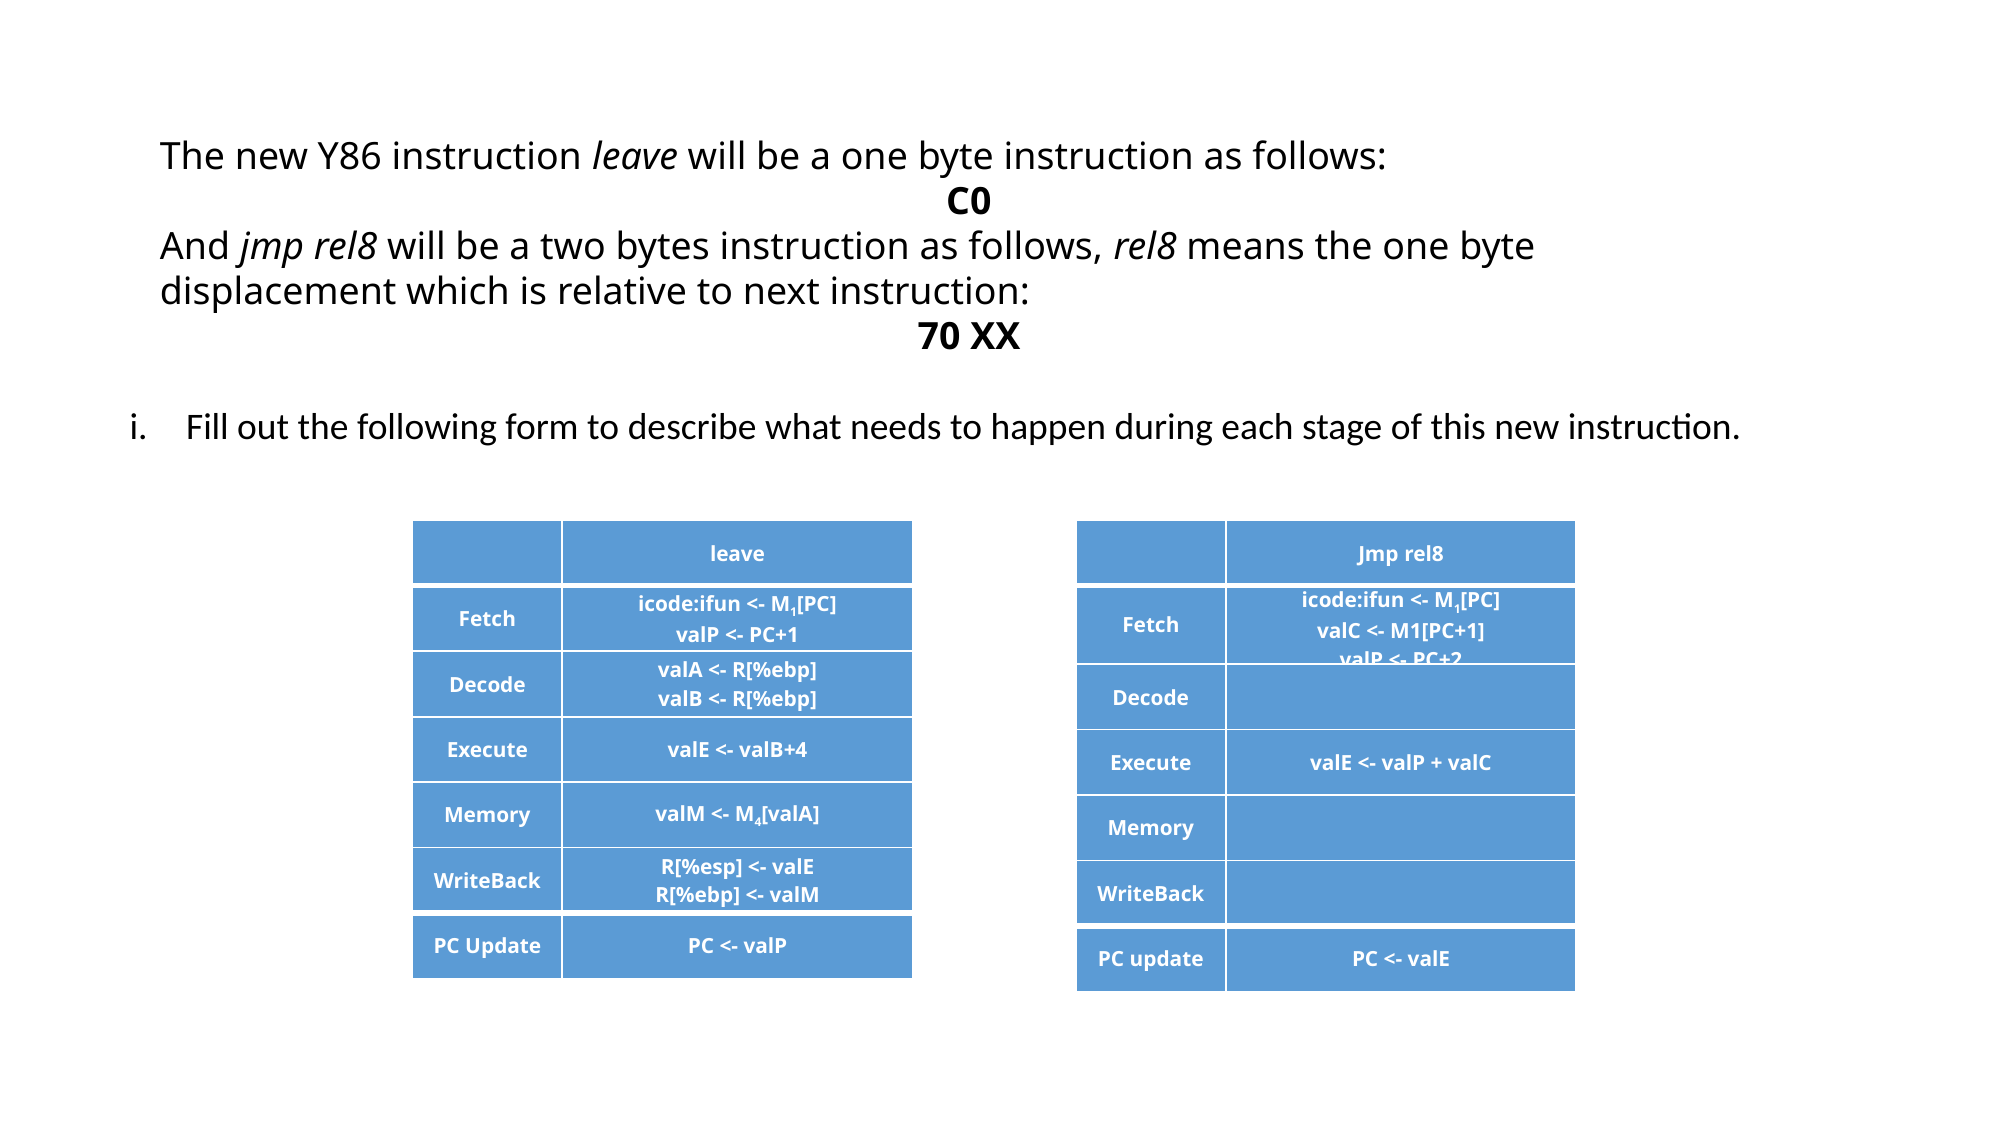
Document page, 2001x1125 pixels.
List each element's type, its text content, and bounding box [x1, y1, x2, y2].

table_header [413, 521, 561, 583]
table_cell WriteBack [1077, 861, 1225, 923]
table_cell PC <- valP [563, 916, 912, 978]
table_cell WriteBack [413, 848, 561, 910]
table_cell [1227, 665, 1575, 729]
table_cell [1227, 796, 1575, 860]
table_cell Execute [413, 718, 561, 781]
table_cell Execute [1077, 730, 1225, 794]
table_cell Memory [413, 783, 561, 847]
table_cell valA <- R[%ebp] valB <- R[%ebp] [563, 652, 912, 716]
table_header Jmp rel8 [1227, 521, 1575, 583]
table_cell valE <- valP + valC [1227, 730, 1575, 794]
table_cell valM <- M4[valA] [563, 783, 912, 847]
table_cell Decode [413, 652, 561, 716]
table_cell Memory [1077, 796, 1225, 860]
table_cell icode:ifun <- M1[PC] valC <- M1[PC+1] valP <- PC+2 [1227, 588, 1575, 663]
table_cell PC update [1077, 929, 1225, 991]
text_box The new Y86 instruction leave will be a one byte instruction as follows: C0 And jmp rel8 will be a two bytes instruction as follows, rel8 means the one byte displacement which is relative to next instruction: 70 XX [145, 124, 1793, 365]
table_cell [1227, 861, 1575, 923]
table_cell PC <- valE [1227, 929, 1575, 991]
table_cell Fetch [413, 588, 561, 650]
table_cell valE <- valB+4 [563, 718, 912, 781]
table_cell Fetch [1077, 588, 1225, 663]
table_cell PC Update [413, 916, 561, 978]
text_box Fill out the following form to describe what needs to happen during each stage of this new instruction. [114, 394, 1873, 455]
table_cell R[%esp] <- valE R[%ebp] <- valM [563, 848, 912, 910]
table_header [1077, 521, 1225, 583]
table_cell icode:ifun <- M1[PC] valP <- PC+1 [563, 588, 912, 650]
table_header leave [563, 521, 912, 583]
table_cell Decode [1077, 665, 1225, 729]
